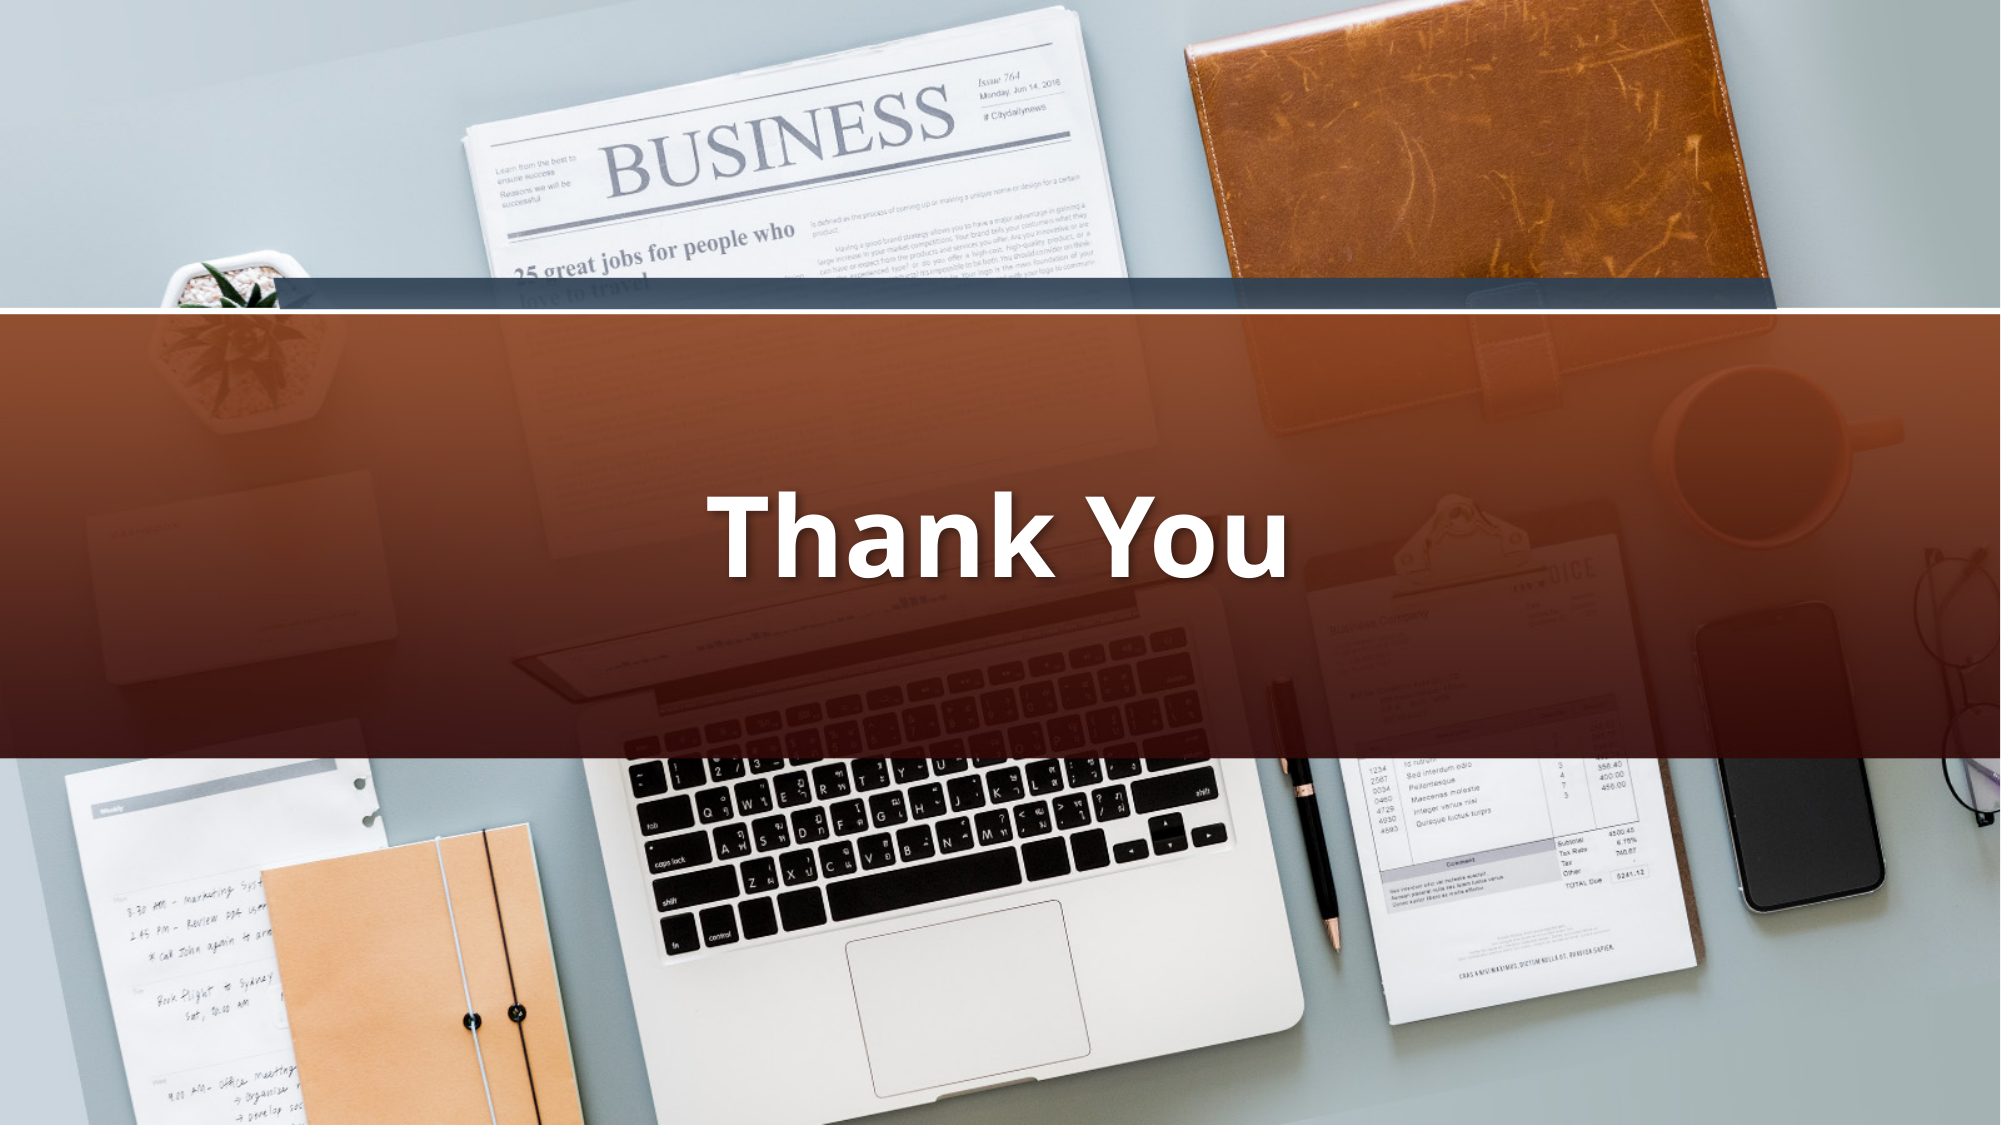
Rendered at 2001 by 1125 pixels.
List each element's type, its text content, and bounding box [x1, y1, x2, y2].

title Thank You [249, 313, 1750, 753]
picture [0, 0, 2001, 1125]
